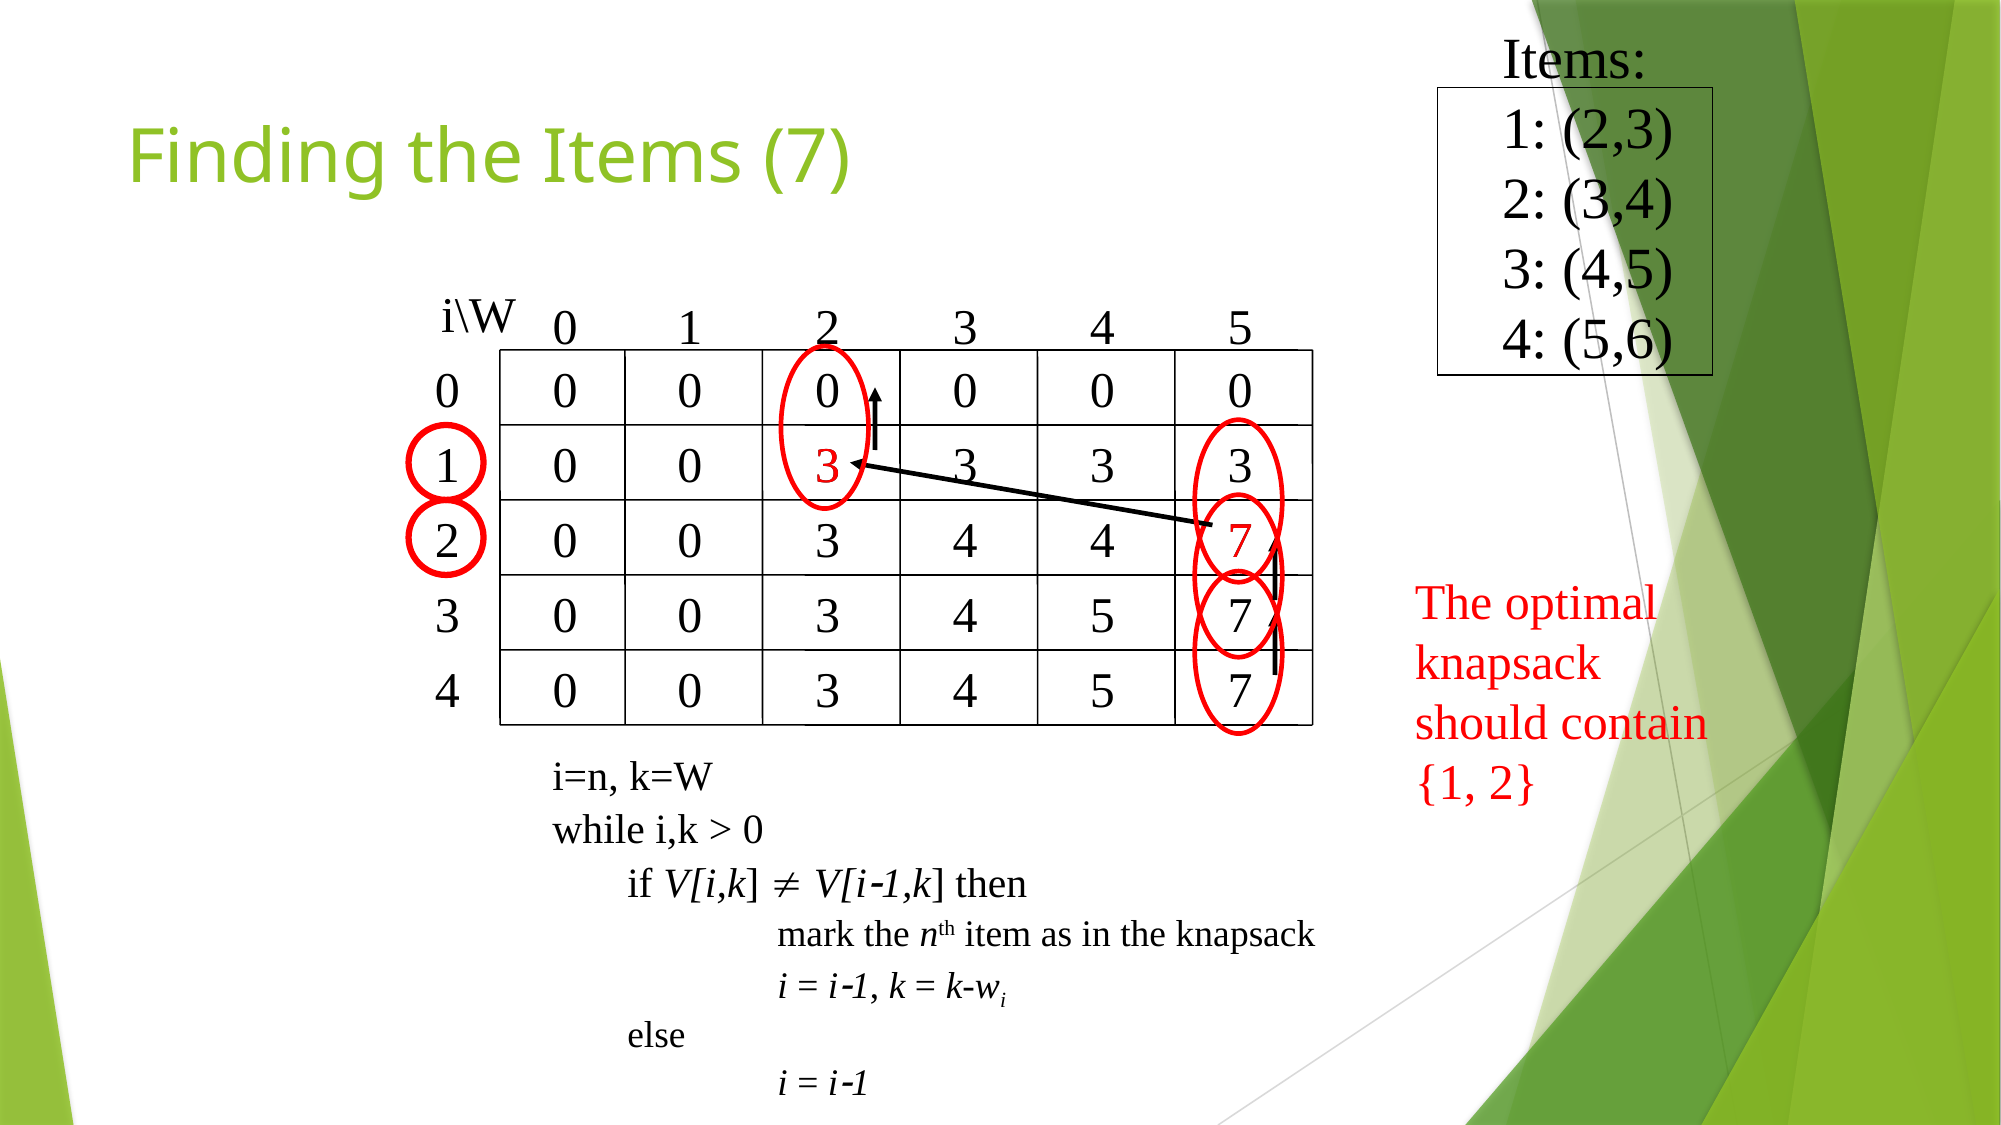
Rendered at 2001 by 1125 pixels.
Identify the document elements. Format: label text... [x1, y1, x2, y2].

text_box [419, 274, 1313, 726]
text_box [1437, 87, 1713, 375]
title Finding the Items (7) [111, 99, 1522, 317]
text_box i=n, k=W while i,k > 0 if V[i,k]  V[i1,k] then mark the nth item as in the knapsack i = i1, k = k-wi else i = i1 [537, 747, 1675, 1112]
text_box The optimal knapsack should contain {1, 2} [1400, 562, 1725, 818]
text_box Items: 1: (2,3) 2: (3,4) 3: (4,5) 4: (5,6) [1487, 12, 1704, 87]
text_box [408, 443, 414, 482]
text_box [408, 518, 414, 557]
